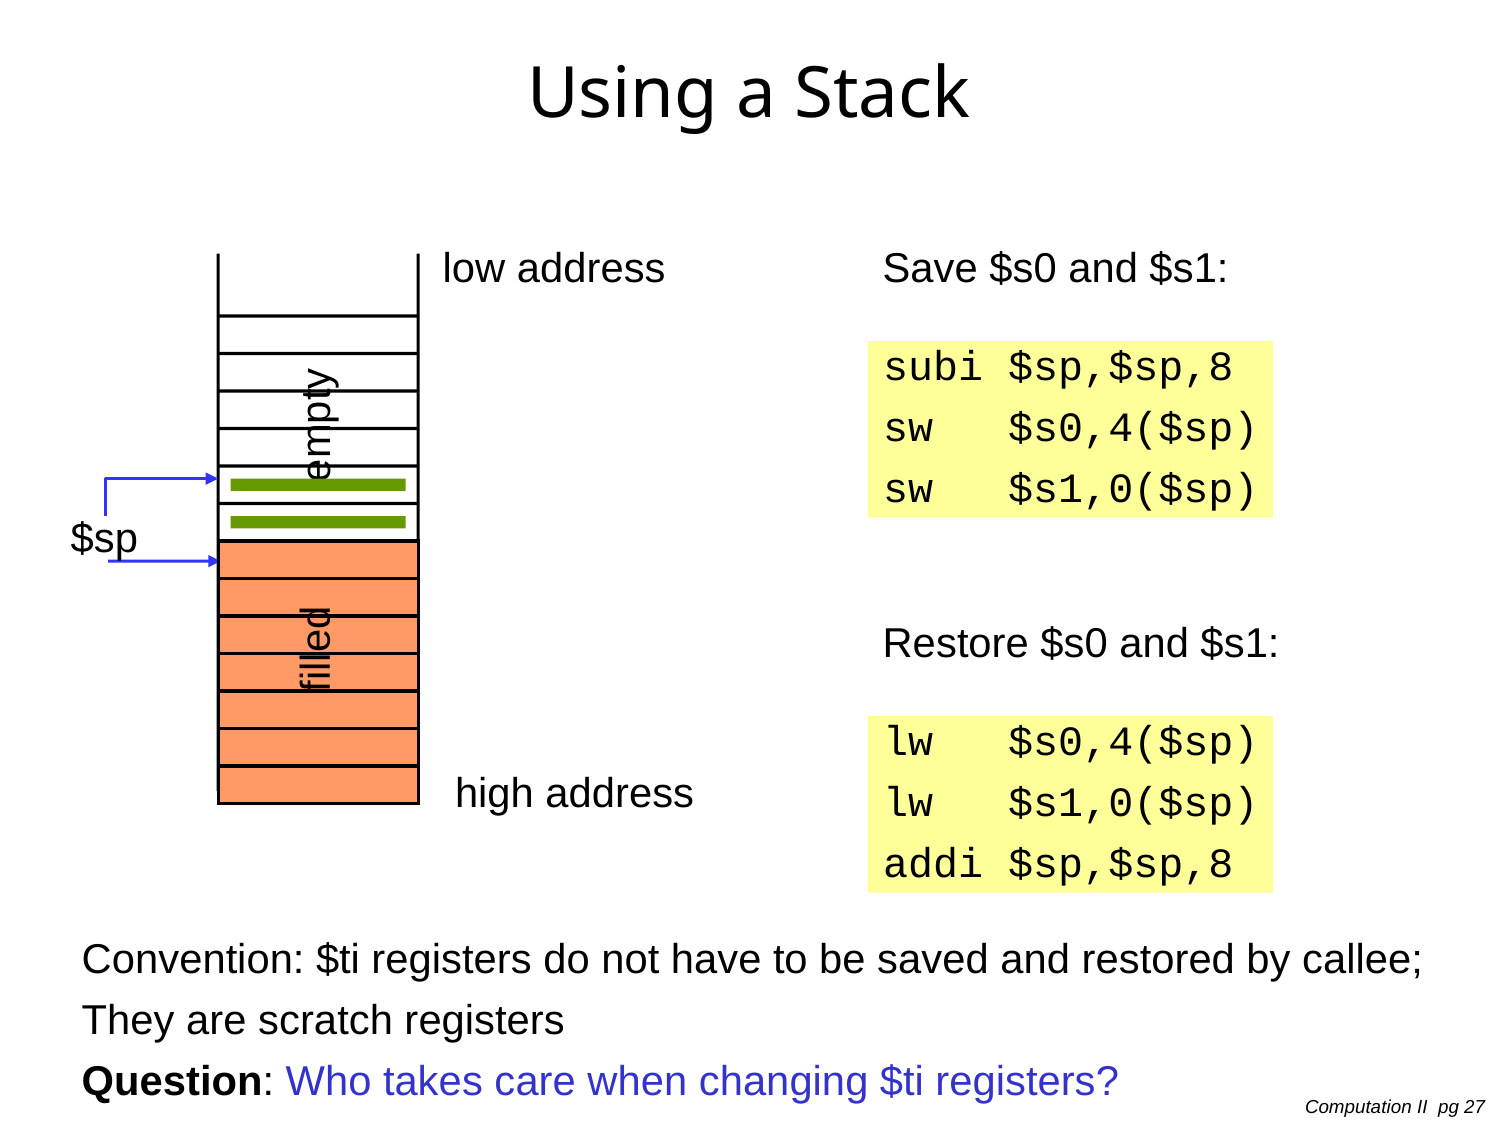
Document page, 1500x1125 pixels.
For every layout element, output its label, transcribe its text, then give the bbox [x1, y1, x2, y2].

text_box [218, 653, 280, 691]
text_box lw $s0,4($sp) lw $s1,0($sp) addi $sp,$sp,8 [868, 716, 1274, 893]
text_box [218, 578, 419, 616]
text_box filled [280, 591, 346, 708]
text_box [218, 616, 280, 653]
text_box Save $s0 and $s1: [867, 233, 1244, 299]
text_box [218, 766, 419, 804]
text_box [154, 554, 218, 568]
text_box [105, 472, 219, 517]
text_box subi $sp,$sp,8 sw $s0,4($sp) sw $s1,0($sp) [868, 341, 1274, 518]
text_box low address [427, 233, 681, 299]
text_box [346, 653, 419, 691]
text_box [218, 691, 419, 728]
title Using a Stack [47, 37, 1451, 158]
text_box empty [280, 353, 346, 478]
text_box $sp [55, 503, 154, 569]
text_box [230, 478, 406, 491]
text_box [230, 516, 406, 529]
text_box high address [439, 758, 710, 824]
text_box [218, 728, 419, 766]
text_box [218, 541, 419, 578]
text_box Convention: $ti registers do not have to be saved and restored by callee; They are scratch registers Question: Who takes care when changing $ti registers? [66, 934, 1439, 1111]
text_box [346, 616, 419, 653]
text_box Restore $s0 and $s1: [867, 608, 1295, 674]
text_box empty [280, 491, 346, 498]
